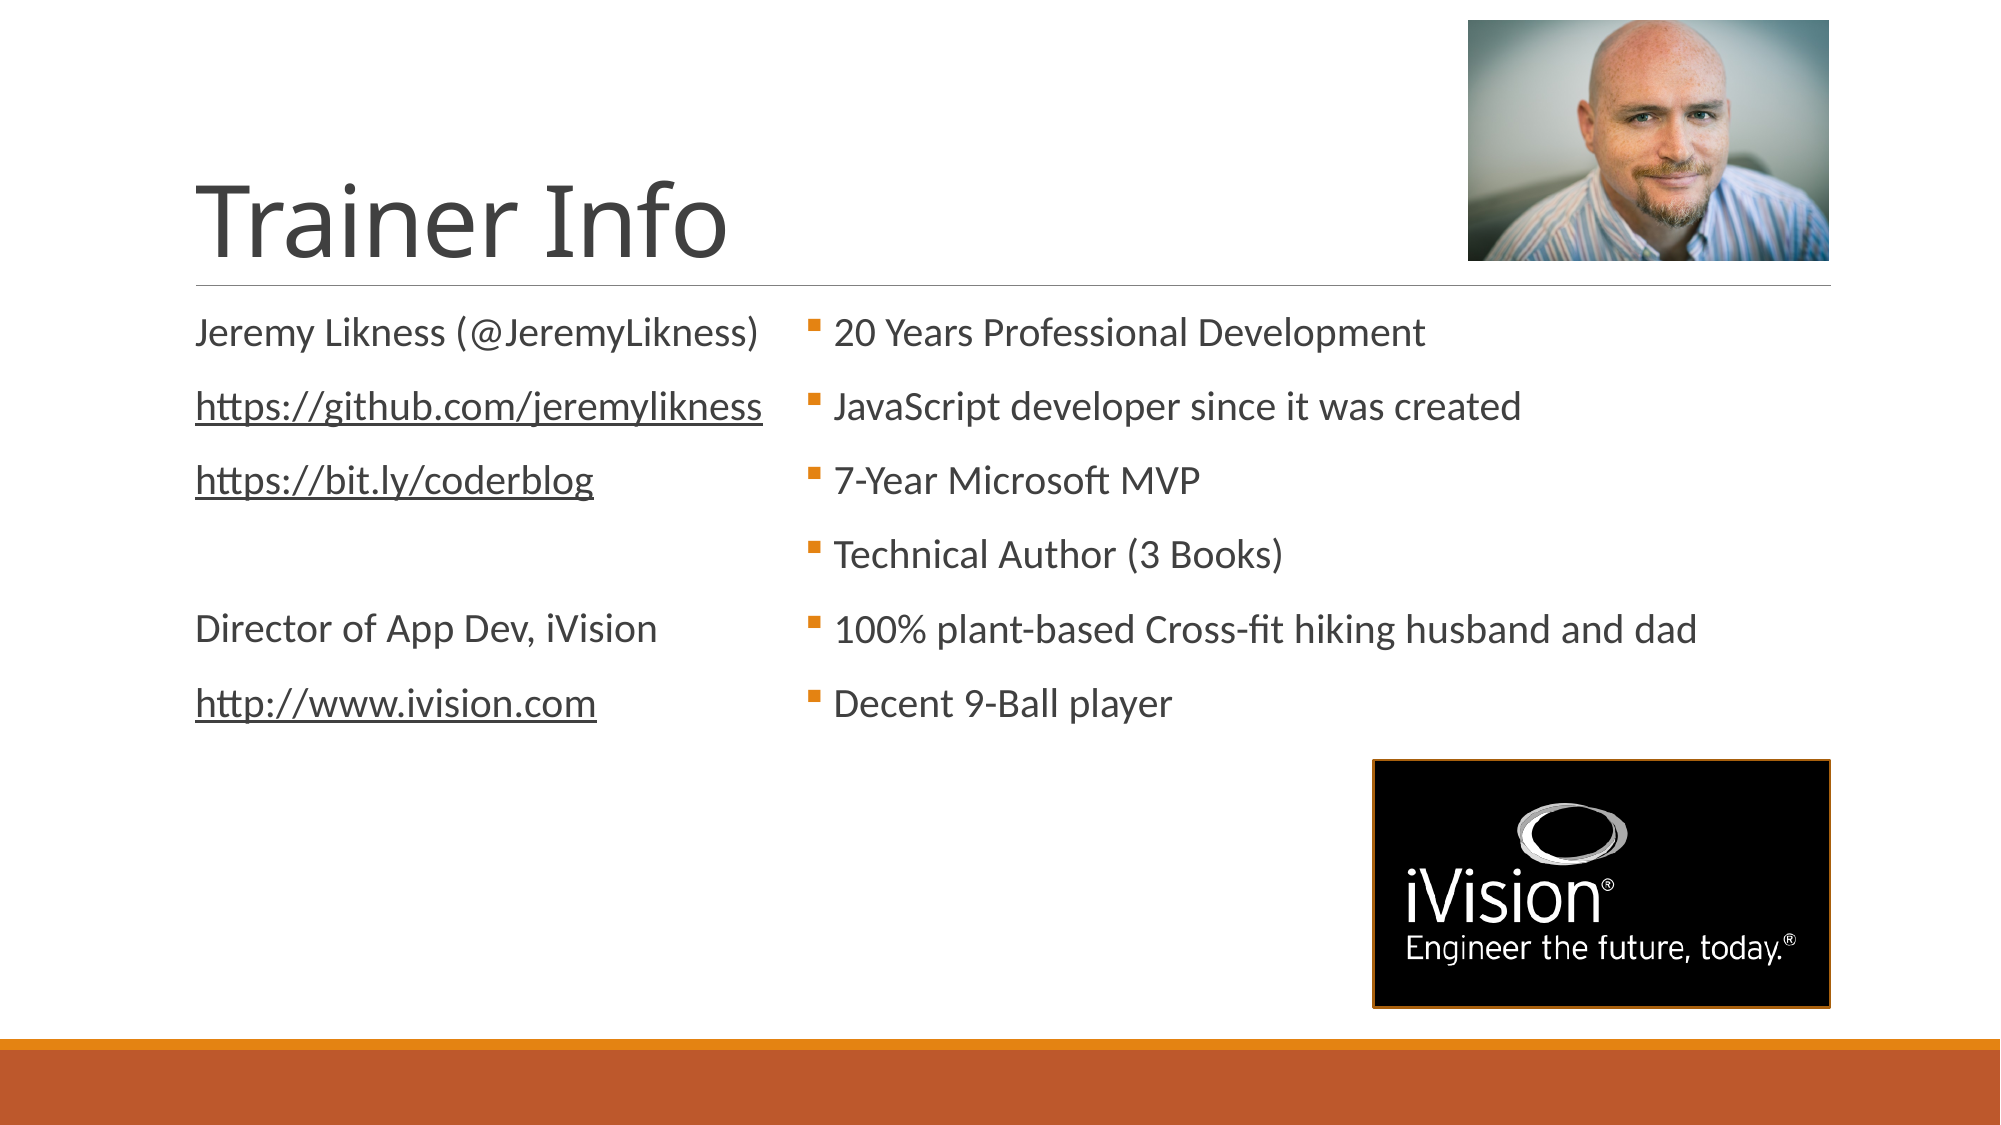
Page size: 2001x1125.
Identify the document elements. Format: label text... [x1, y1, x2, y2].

text_box 20 Years Professional Development JavaScript developer since it was created 7-Year Microsoft MVP Technical Author (3 Books) 100% plant-based Cross-fit hiking husband and dad Decent 9-Ball player [804, 302, 1744, 963]
list Jeremy Likness (@JeremyLikness) https://github.com/jeremylikness https://bit.ly/coderblog Director of App Dev, iVision http://www.ivision.com [180, 302, 804, 963]
picture [1406, 801, 1797, 966]
text_box [1372, 759, 1831, 1009]
title Trainer Info [180, 47, 1830, 285]
picture [1468, 20, 1829, 261]
